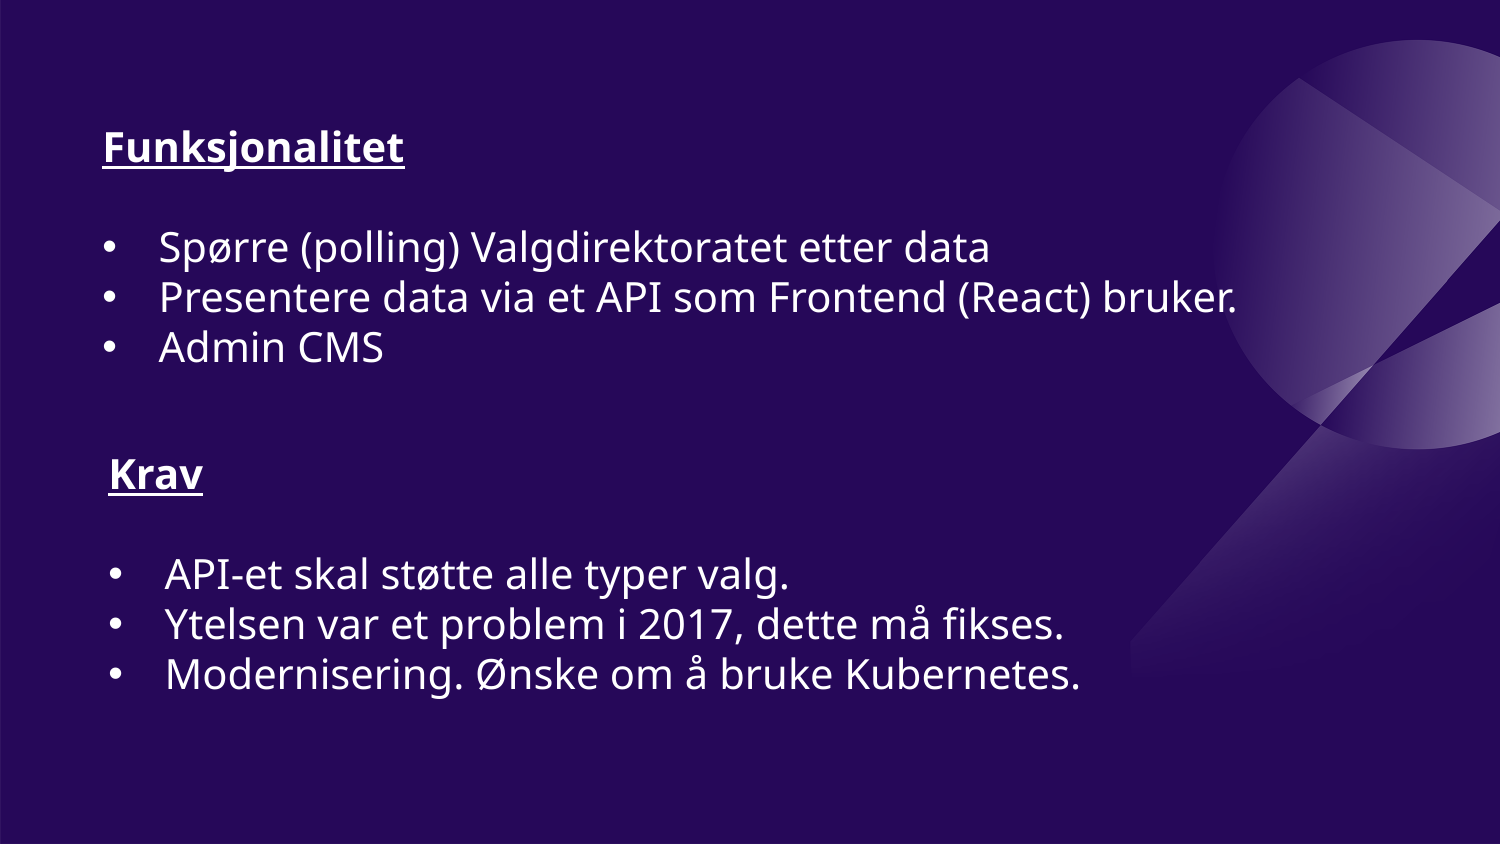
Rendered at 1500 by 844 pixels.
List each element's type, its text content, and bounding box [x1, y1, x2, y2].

text_box Funksjonalitet Spørre (polling) Valgdirektoratet etter data Presentere data via et API som Frontend (React) bruker. Admin CMS [87, 113, 1254, 429]
picture [0, 0, 1500, 844]
text_box Krav API-et skal støtte alle typer valg. Ytelsen var et problem i 2017, dette må fikses. Modernisering. Ønske om å bruke Kubernetes. [93, 440, 1097, 706]
